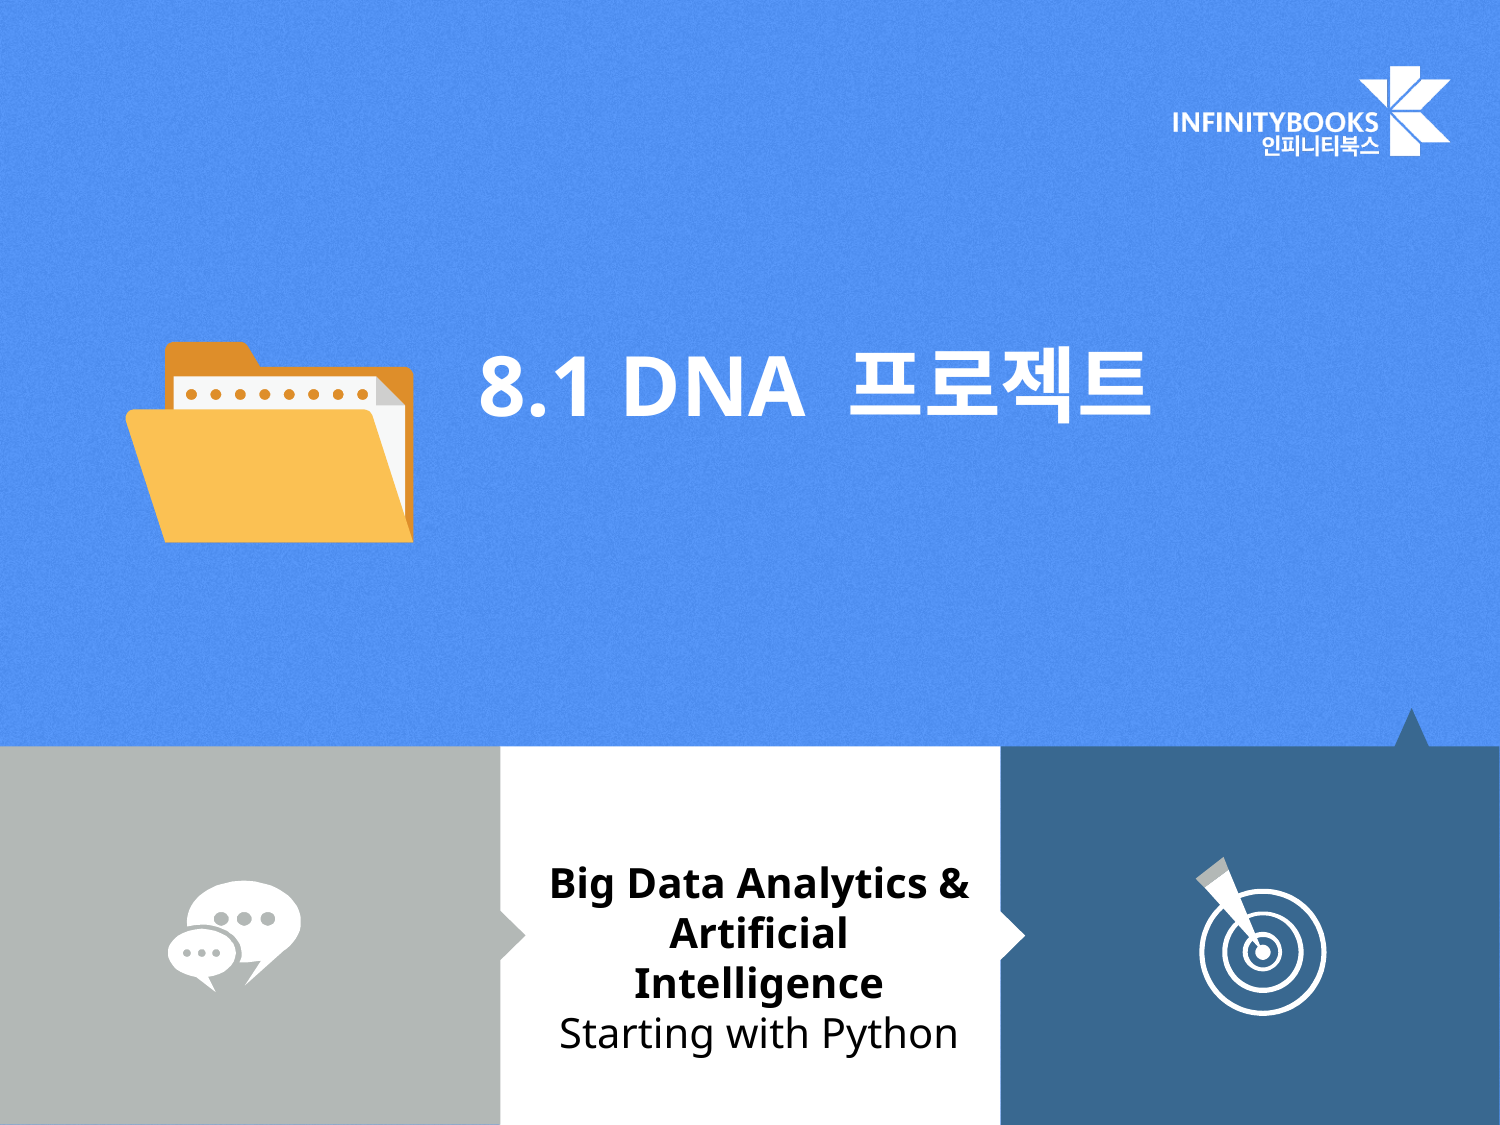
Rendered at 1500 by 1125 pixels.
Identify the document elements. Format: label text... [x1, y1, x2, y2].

text_box Big Data Analytics & Artificial Intelligence Starting with Python [525, 849, 993, 1065]
picture [0, 0, 1500, 746]
title 8.1 DNA 프로젝트 [464, 345, 1472, 563]
